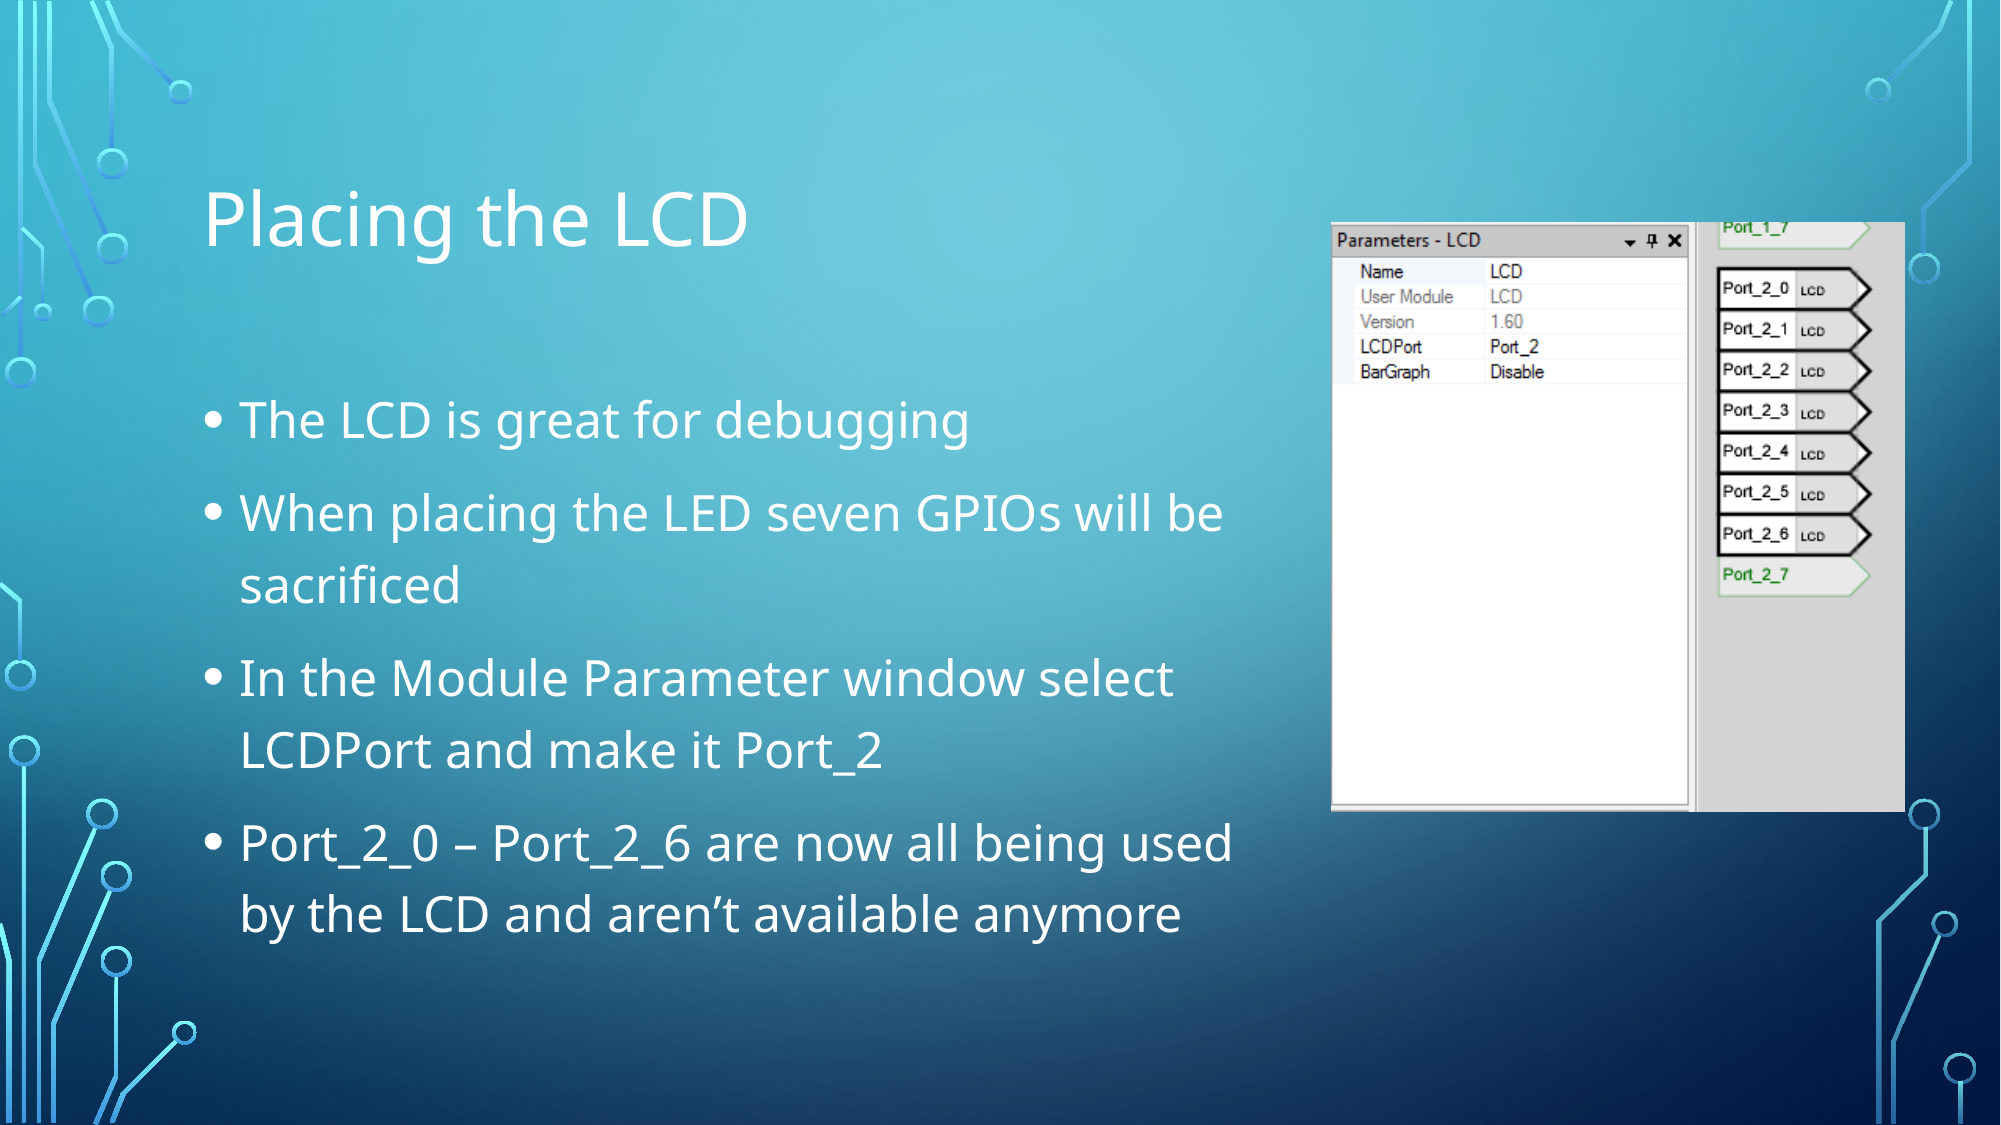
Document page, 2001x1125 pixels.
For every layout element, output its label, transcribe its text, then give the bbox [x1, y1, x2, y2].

picture [1330, 222, 1905, 813]
title Placing the LCD [187, 101, 1813, 344]
list The LCD is great for debugging When placing the LED seven GPIOs will be sacrificed In the Module Parameter window select LCDPort and make it Port_2 Port_2_0 – Port_2_6 are now all being used by the LCD and aren’t available anymore [187, 369, 1312, 950]
